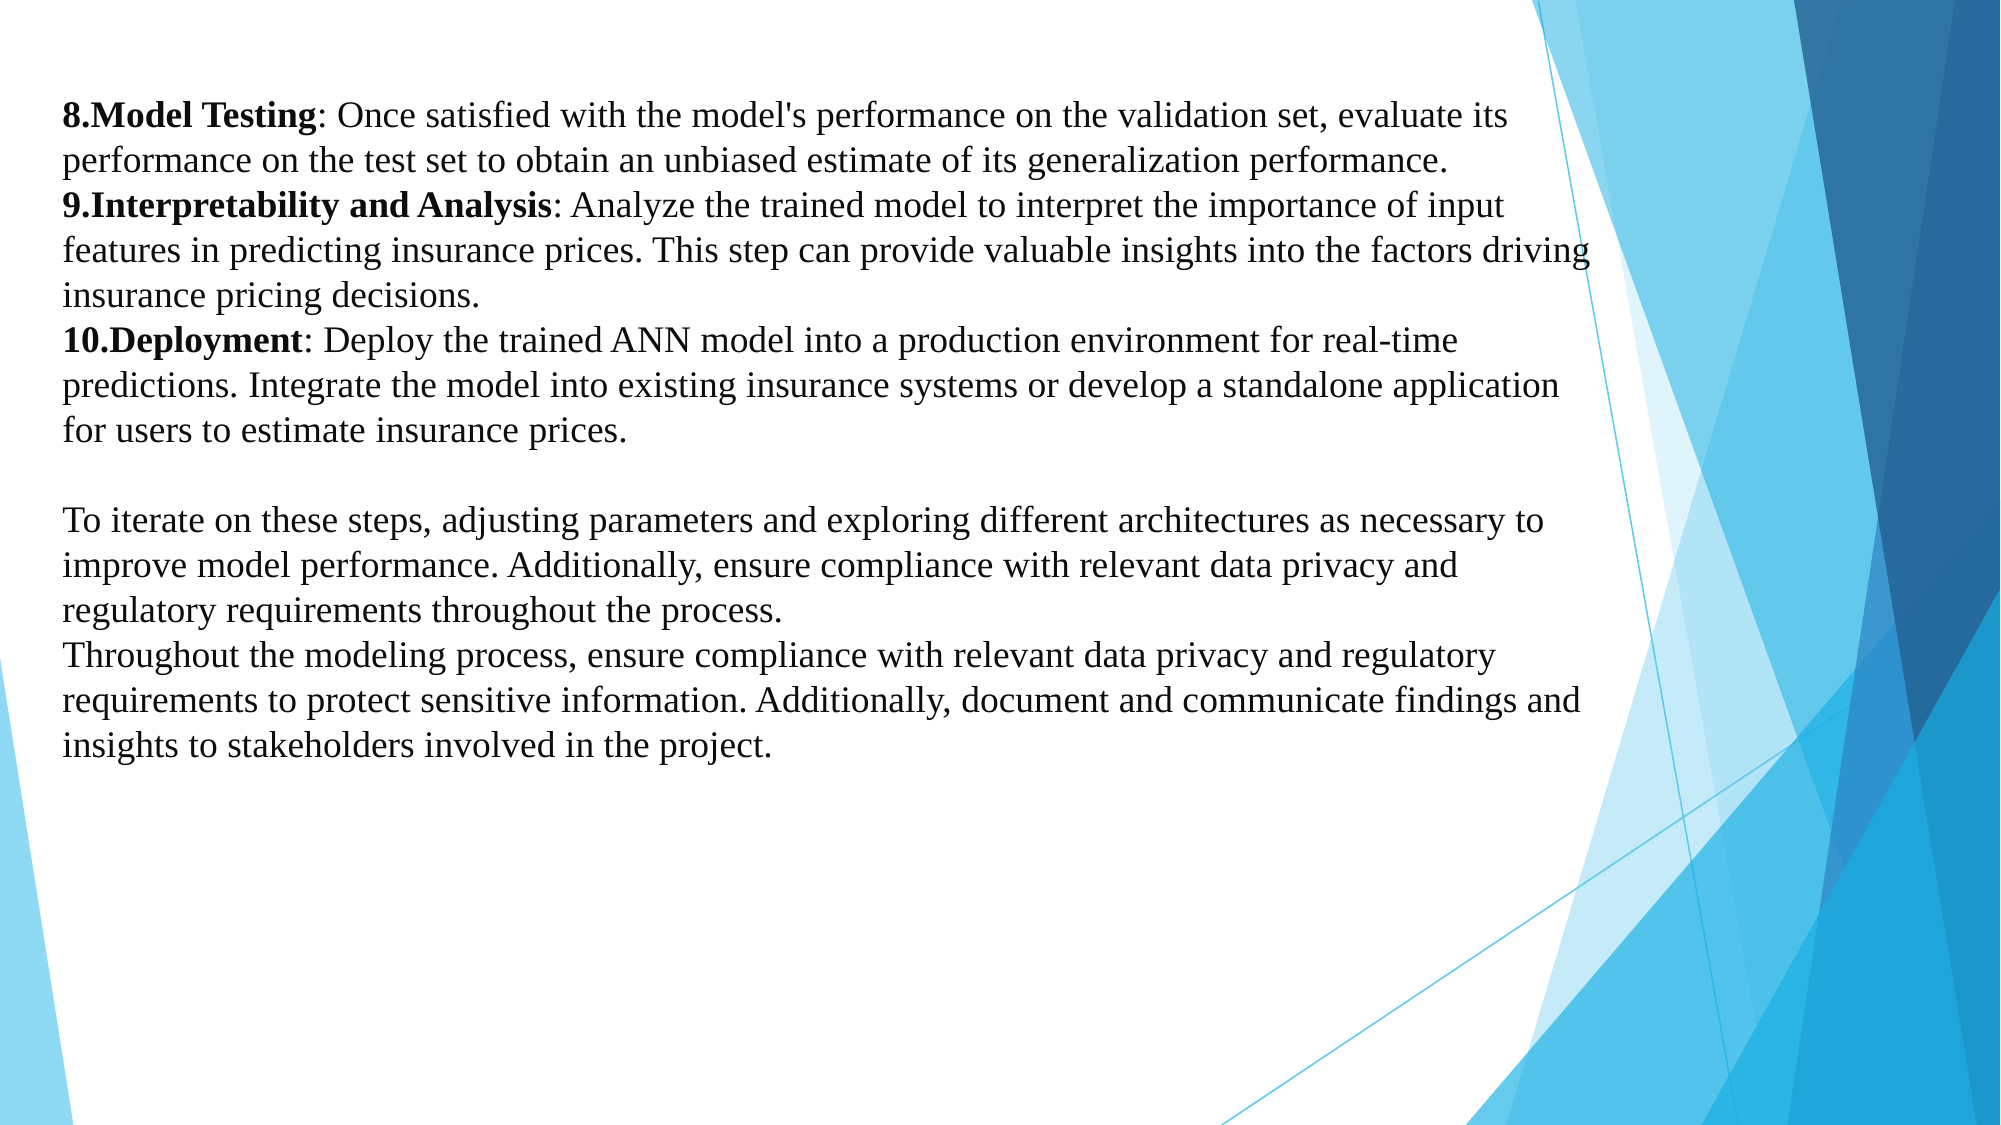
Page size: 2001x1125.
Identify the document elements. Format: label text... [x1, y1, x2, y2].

list 8.Model Testing: Once satisfied with the model's performance on the validation set, evaluate its performance on the test set to obtain an unbiased estimate of its generalization performance. 9.Interpretability and Analysis: Analyze the trained model to interpret the importance of input features in predicting insurance prices. This step can provide valuable insights into the factors driving insurance pricing decisions. 10.Deployment: Deploy the trained ANN model into a production environment for real-time predictions. Integrate the model into existing insurance systems or develop a standalone application for users to estimate insurance prices. To iterate on these steps, adjusting parameters and exploring different architectures as necessary to improve model performance. Additionally, ensure compliance with relevant data privacy and regulatory requirements throughout the process. Throughout the modeling process, ensure compliance with relevant data privacy and regulatory requirements to protect sensitive information. Additionally, document and communicate findings and insights to stakeholders involved in the project. [62, 0, 1600, 1041]
